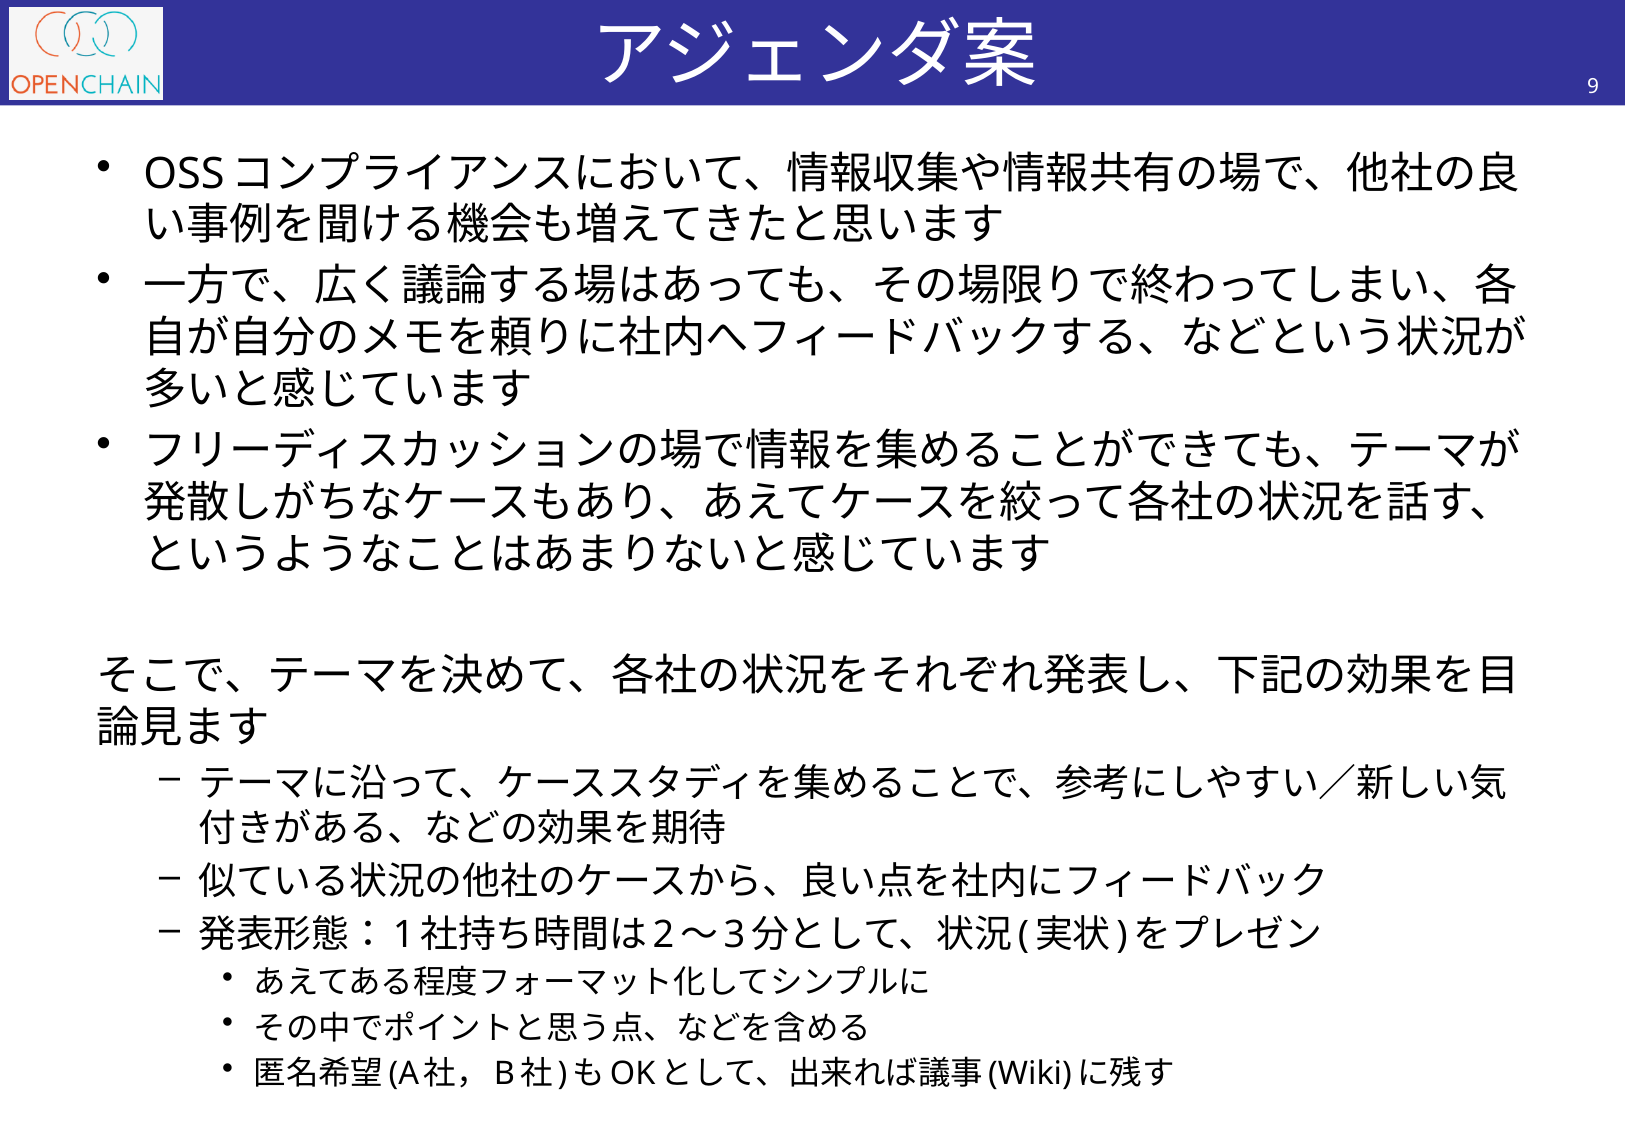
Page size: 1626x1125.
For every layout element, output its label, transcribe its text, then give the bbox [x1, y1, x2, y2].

picture [8, 7, 163, 100]
list OSSコンプライアンスにおいて、情報収集や情報共有の場で、他社の良い事例を聞ける機会も増えてきたと思います 一方で、広く議論する場はあっても、その場限りで終わってしまい、各自が自分のメモを頼りに社内へフィードバックする、などという状況が多いと感じています フリーディスカッションの場で情報を集めることができても、テーマが発散しがちなケースもあり、あえてケースを絞って各社の状況を話す、というようなことはあまりないと感じています そこで、テーマを決めて、各社の状況をそれぞれ発表し、下記の効果を目論見ます テーマに沿って、ケーススタディを集めることで、参考にしやすい／新しい気付きがある、などの効果を期待 似ている状況の他社のケースから、良い点を社内にフィードバック 発表形態：1社持ち時間は2～3分として、状況(実状)をプレゼン あえてある程度フォーマット化してシンプルに その中でポイントと思う点、などを含める 匿名希望(A社，B社)もOKとして、出来れば議事(Wiki)に残す [81, 137, 1544, 1111]
title アジェンダ案 [83, 0, 1546, 102]
slide_number 9 [1522, 65, 1614, 105]
